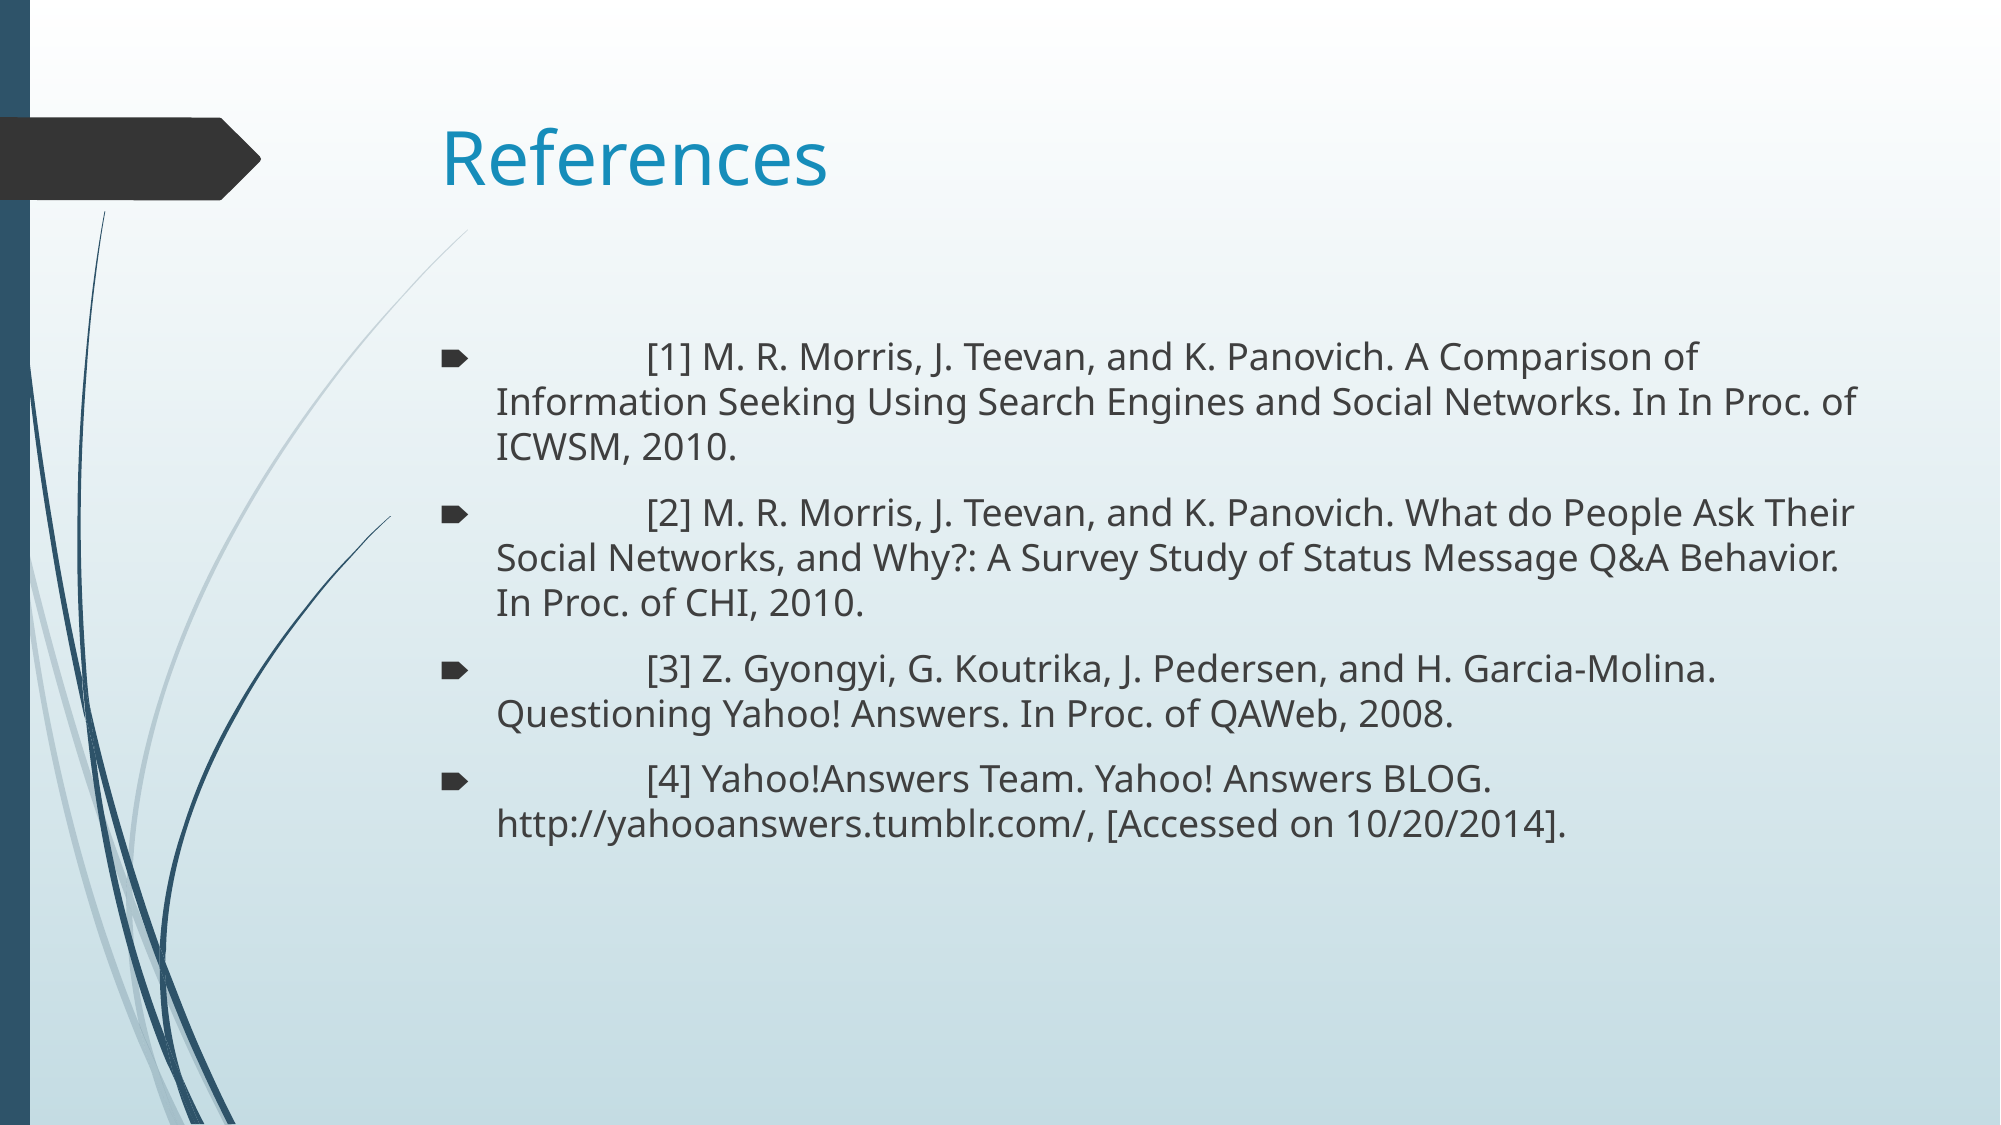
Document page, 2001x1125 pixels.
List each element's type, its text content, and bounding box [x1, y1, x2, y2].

title References [425, 102, 1888, 259]
list [1] M. R. Morris, J. Teevan, and K. Panovich. A Comparison of Information Seeking Using Search Engines and Social Networks. In In Proc. of ICWSM, 2010. [2] M. R. Morris, J. Teevan, and K. Panovich. What do People Ask Their Social Networks, and Why?: A Survey Study of Status Message Q&A Behavior. In Proc. of CHI, 2010. [3] Z. Gyongyi, G. Koutrika, J. Pedersen, and H. Garcia-Molina. Questioning Yahoo! Answers. In Proc. of QAWeb, 2008. [4] Yahoo!Answers Team. Yahoo! Answers BLOG. http://yahooanswers.tumblr.com/, [Accessed on 10/20/2014]. [424, 259, 1888, 970]
